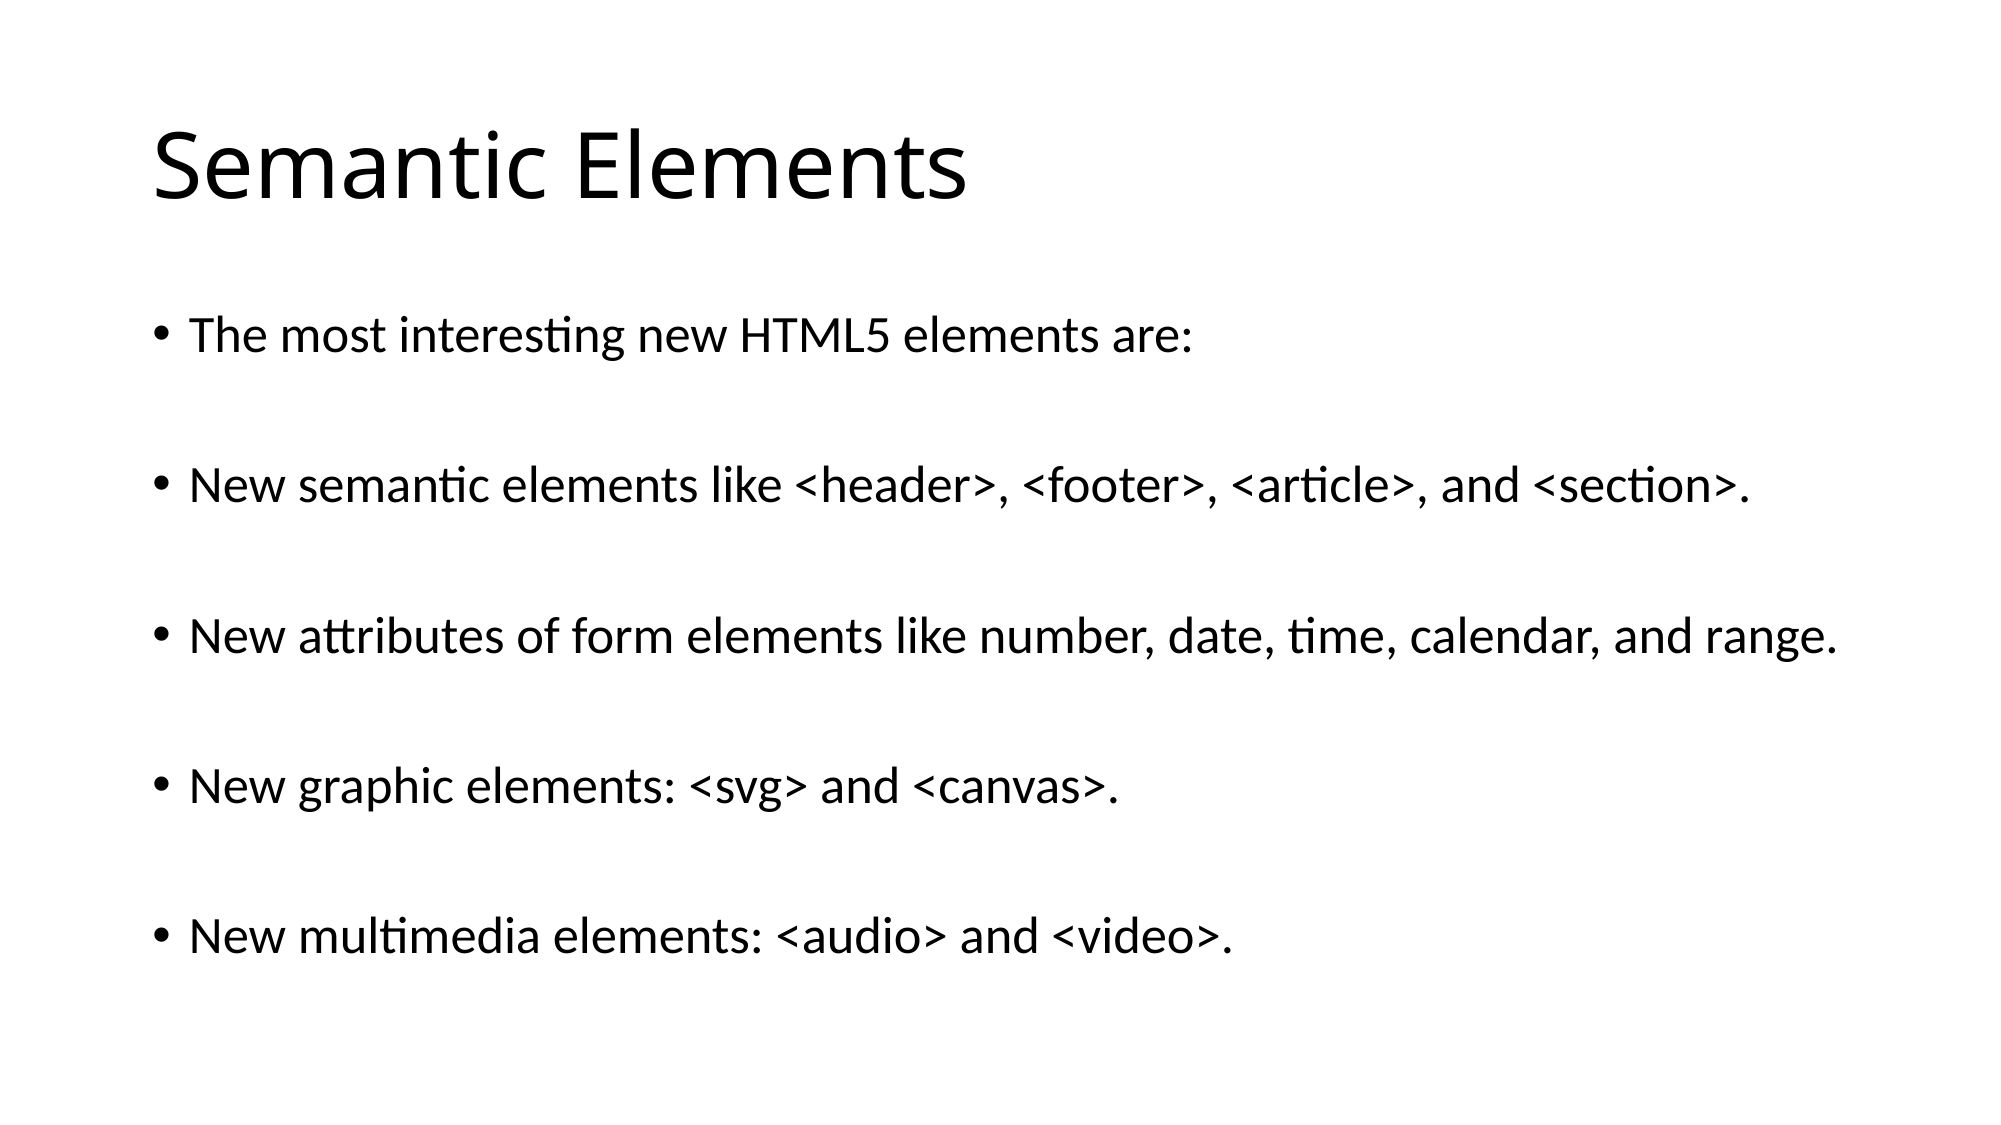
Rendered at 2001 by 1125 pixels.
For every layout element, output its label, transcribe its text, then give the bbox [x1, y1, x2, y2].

title Semantic Elements [137, 59, 1863, 278]
list The most interesting new HTML5 elements are: New semantic elements like <header>, <footer>, <article>, and <section>. New attributes of form elements like number, date, time, calendar, and range. New graphic elements: <svg> and <canvas>. New multimedia elements: <audio> and <video>. [137, 299, 1863, 1014]
